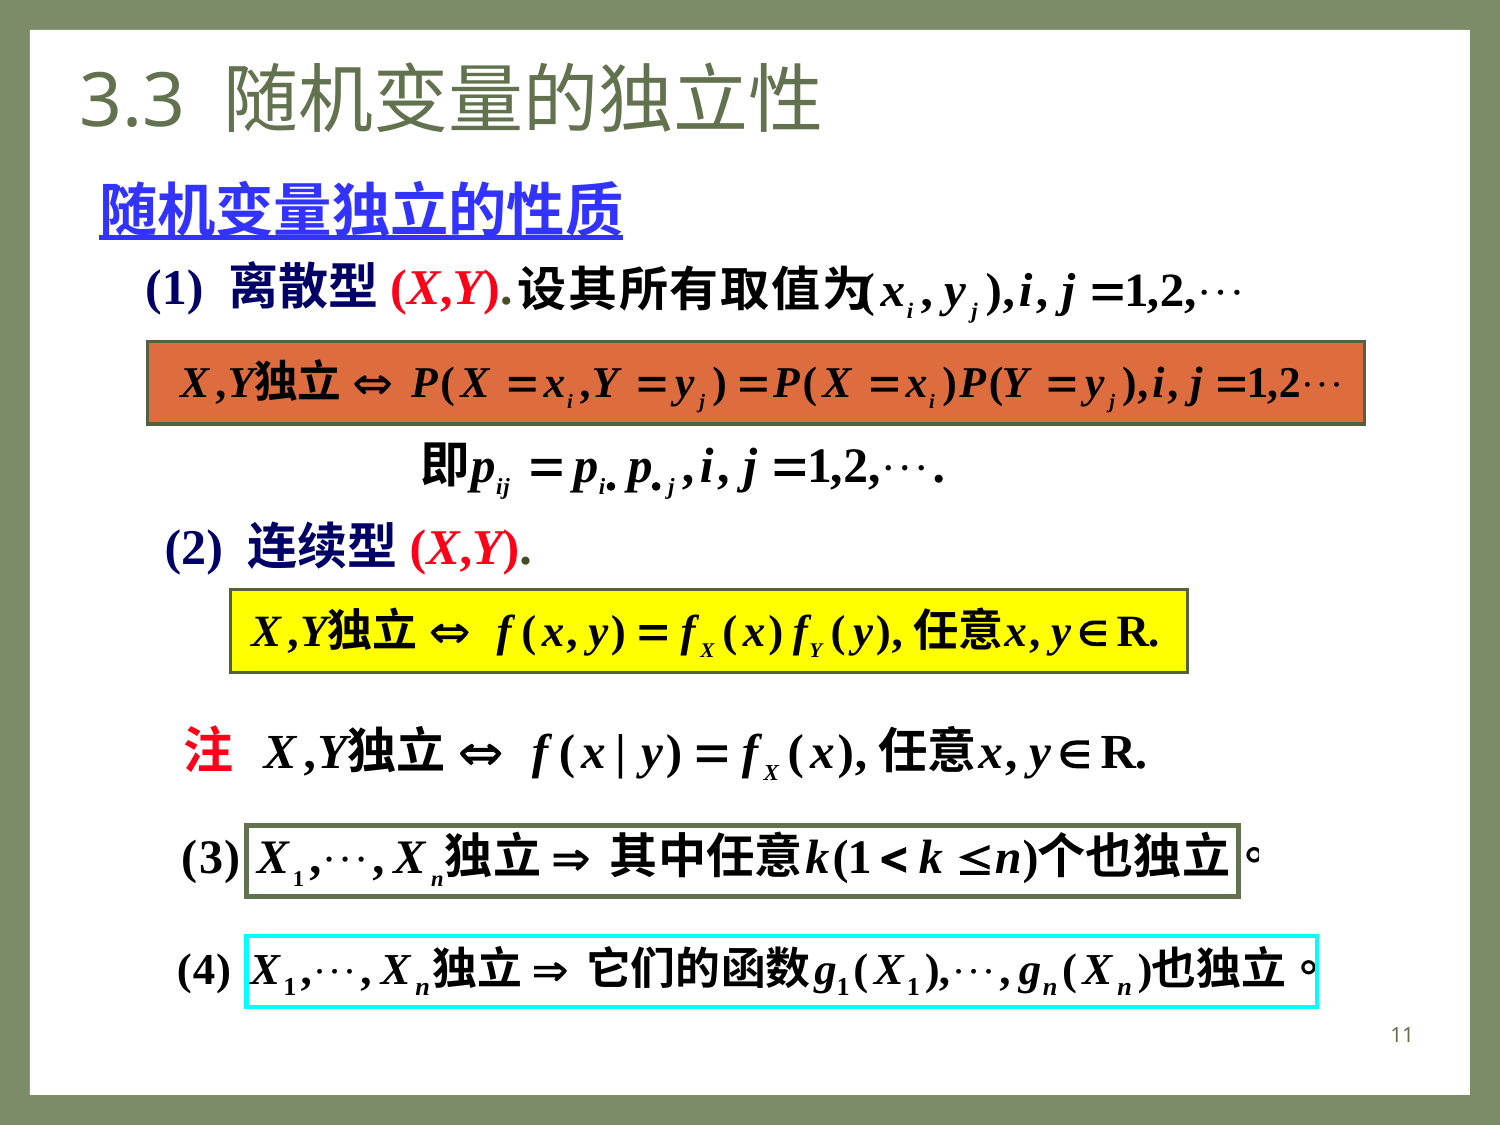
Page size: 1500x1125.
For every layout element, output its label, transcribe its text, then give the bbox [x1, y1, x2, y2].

slide_number 11 [1218, 1006, 1429, 1067]
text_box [147, 340, 1365, 425]
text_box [229, 589, 1188, 673]
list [253, 718, 1153, 789]
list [418, 435, 952, 509]
text_box (2) 连续型(X,Y). [74, 506, 560, 582]
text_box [170, 935, 1318, 1008]
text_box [176, 825, 1260, 897]
text_box 注 [169, 711, 317, 786]
text_box 随机变量独立的性质 [84, 165, 865, 242]
title 3.3 随机变量的独立性 [64, 54, 1117, 151]
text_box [64, 246, 1247, 331]
